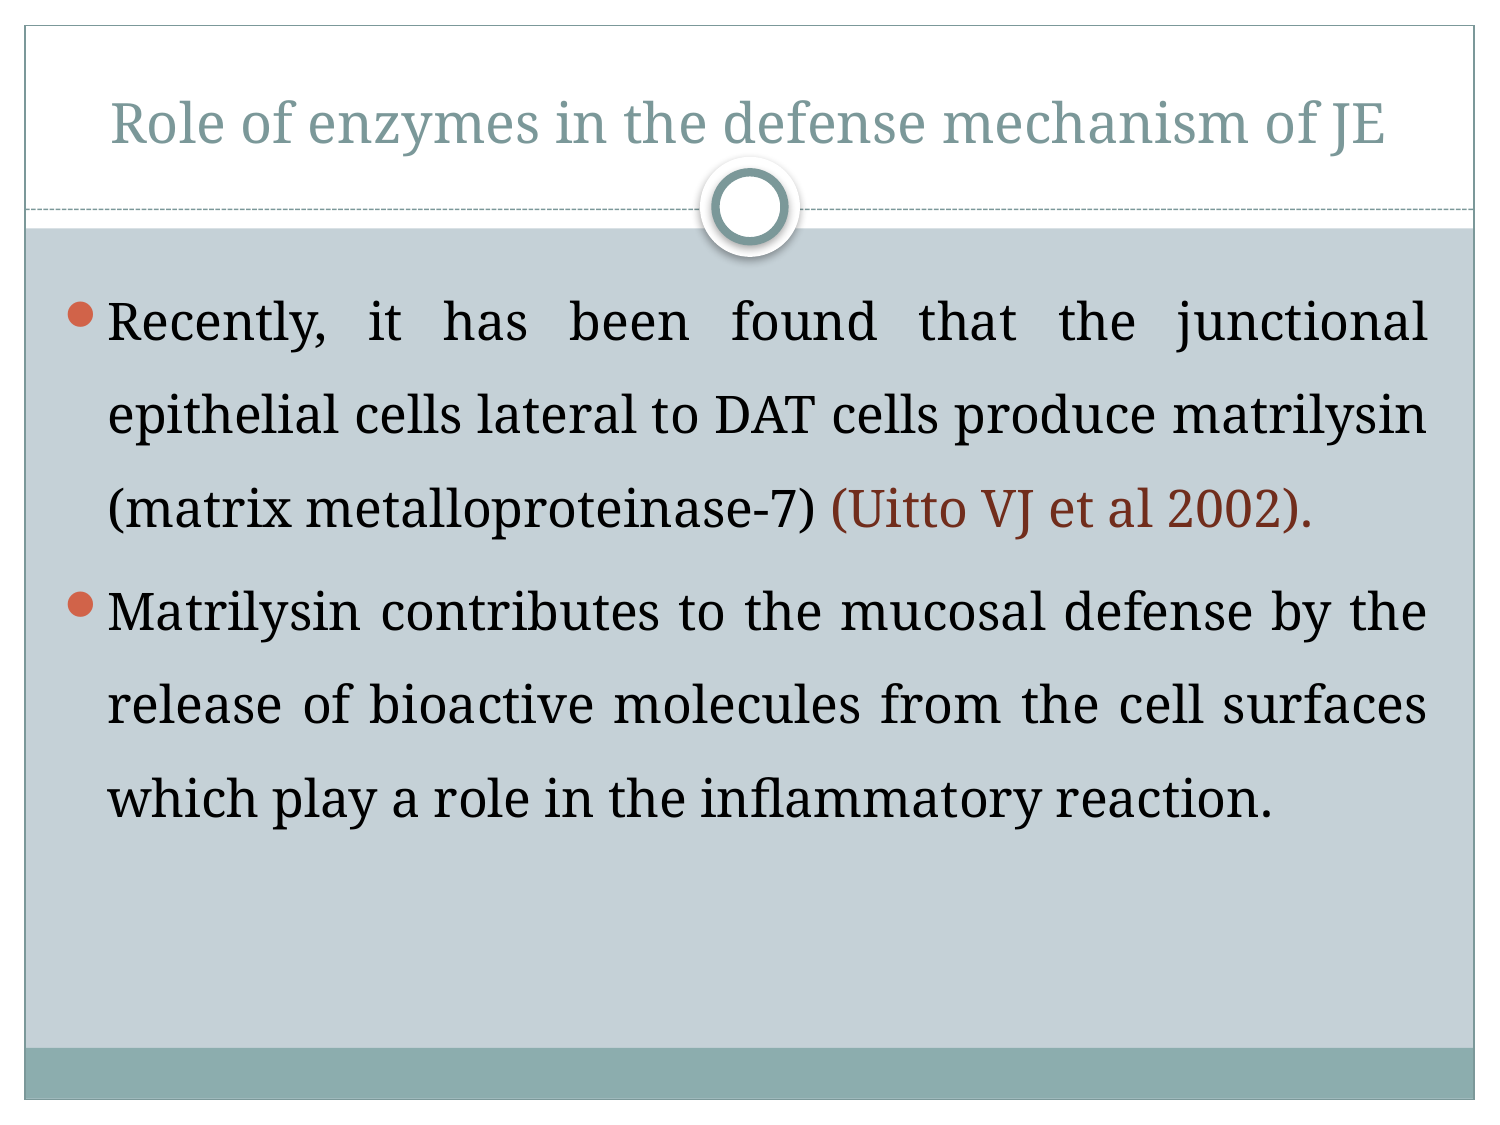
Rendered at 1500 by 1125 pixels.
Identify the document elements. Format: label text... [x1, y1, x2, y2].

list Recently, it has been found that the junctional epithelial cells lateral to DAT cells produce matrilysin (matrix metalloproteinase-7) (Uitto VJ et al 2002). Matrilysin contributes to the mucosal defense by the release of bioactive molecules from the cell surfaces which play a role in the inflammatory reaction. [49, 250, 1445, 1001]
title Role of enzymes in the defense mechanism of JE [49, 37, 1450, 162]
